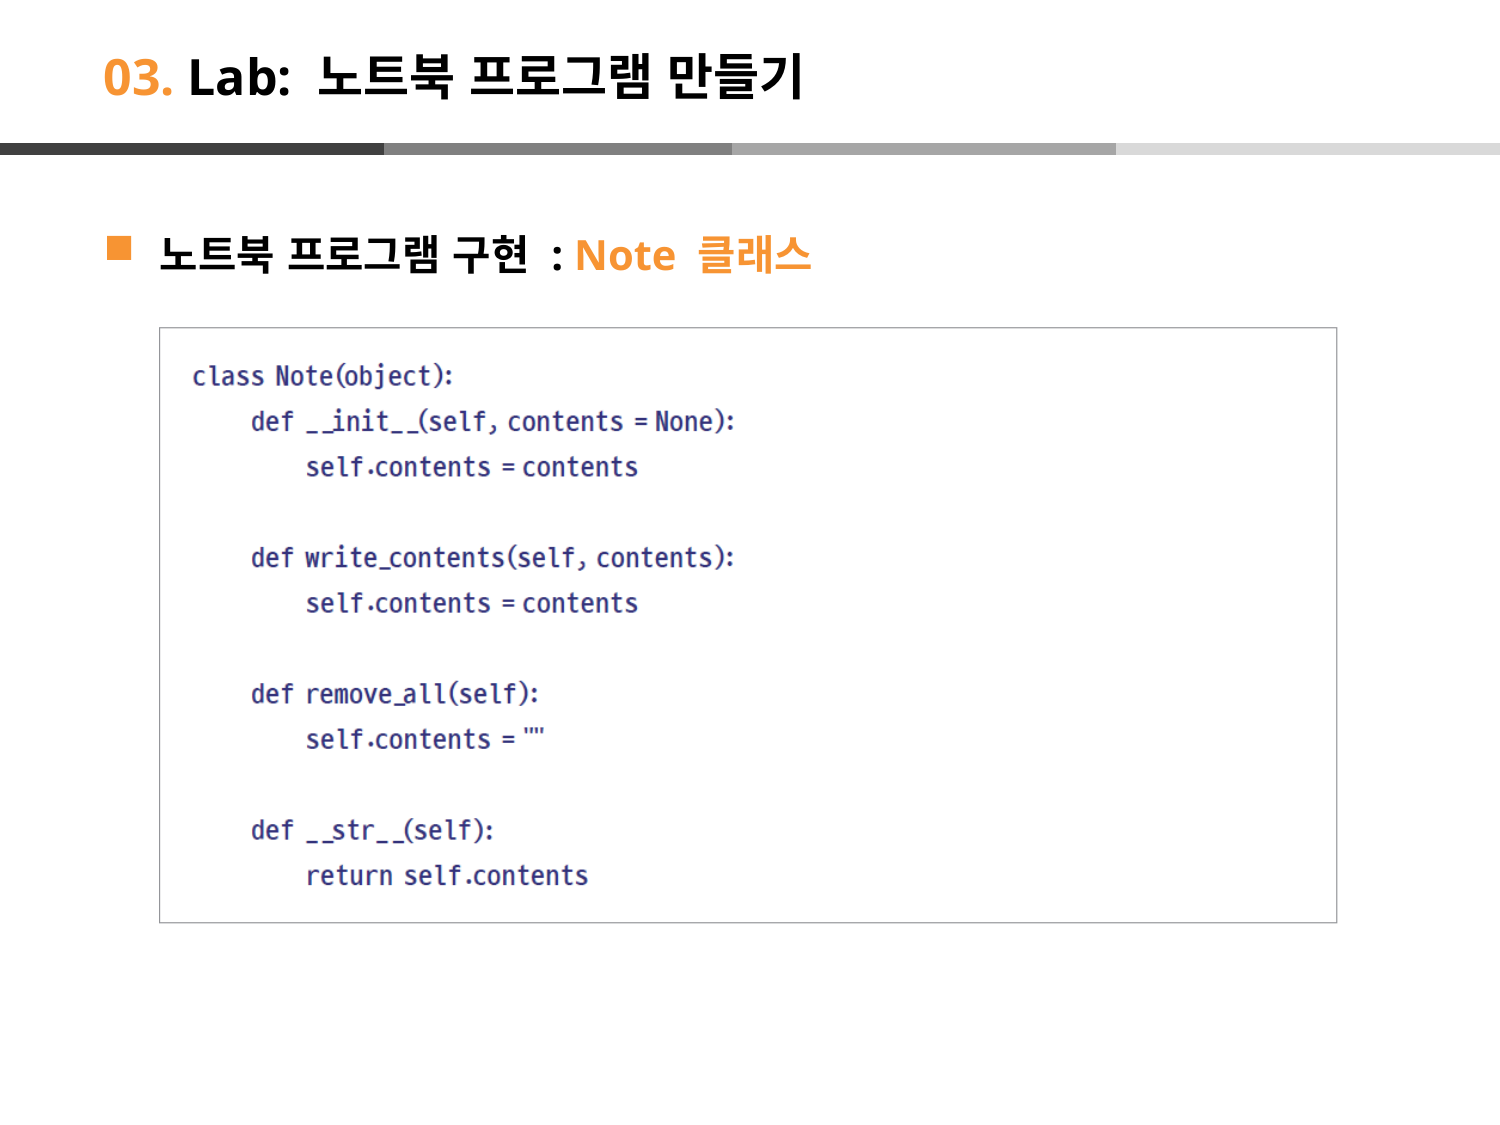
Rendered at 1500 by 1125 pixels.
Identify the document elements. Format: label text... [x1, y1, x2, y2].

picture [159, 325, 1341, 928]
list 노트북 프로그램 구현 : Note 클래스 [88, 196, 1436, 280]
title 03. Lab: 노트북 프로그램 만들기 [88, 30, 1211, 121]
